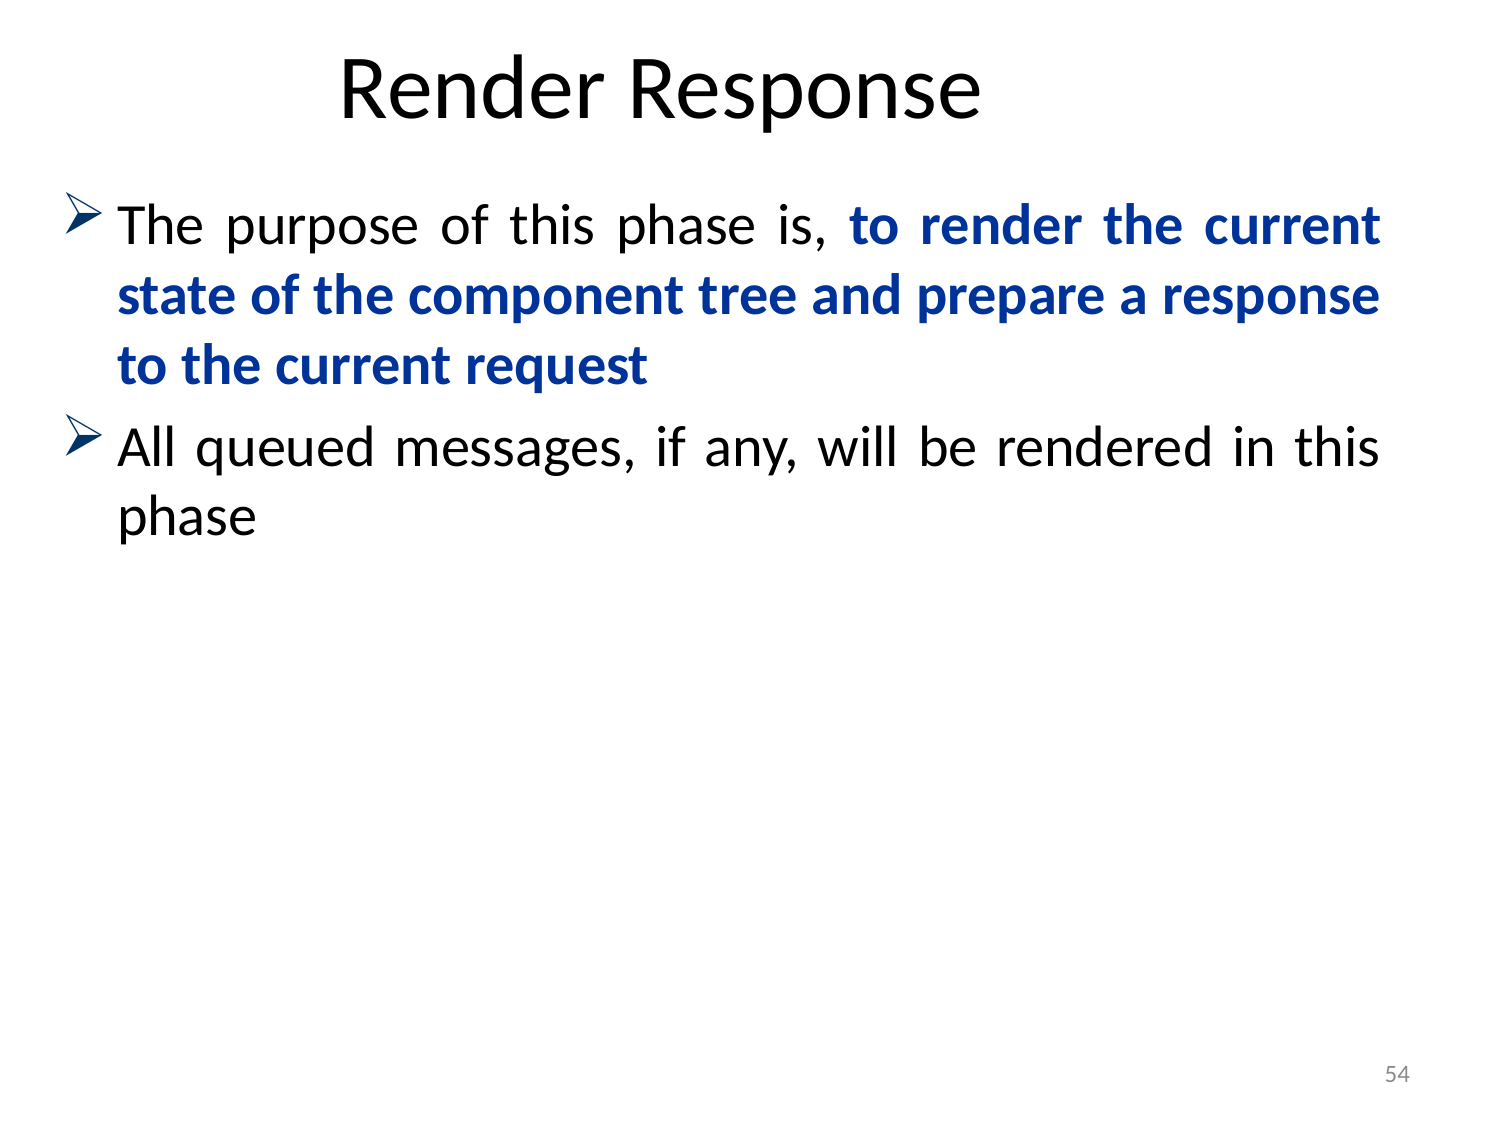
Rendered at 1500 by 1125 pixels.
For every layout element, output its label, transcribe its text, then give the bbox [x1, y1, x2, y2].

text_box The purpose of this phase is, to render the current state of the component tree and prepare a response to the current request All queued messages, if any, will be rendered in this phase [46, 178, 1397, 1023]
slide_number 54 [1074, 1042, 1425, 1103]
title Render Response [50, 2, 1274, 162]
